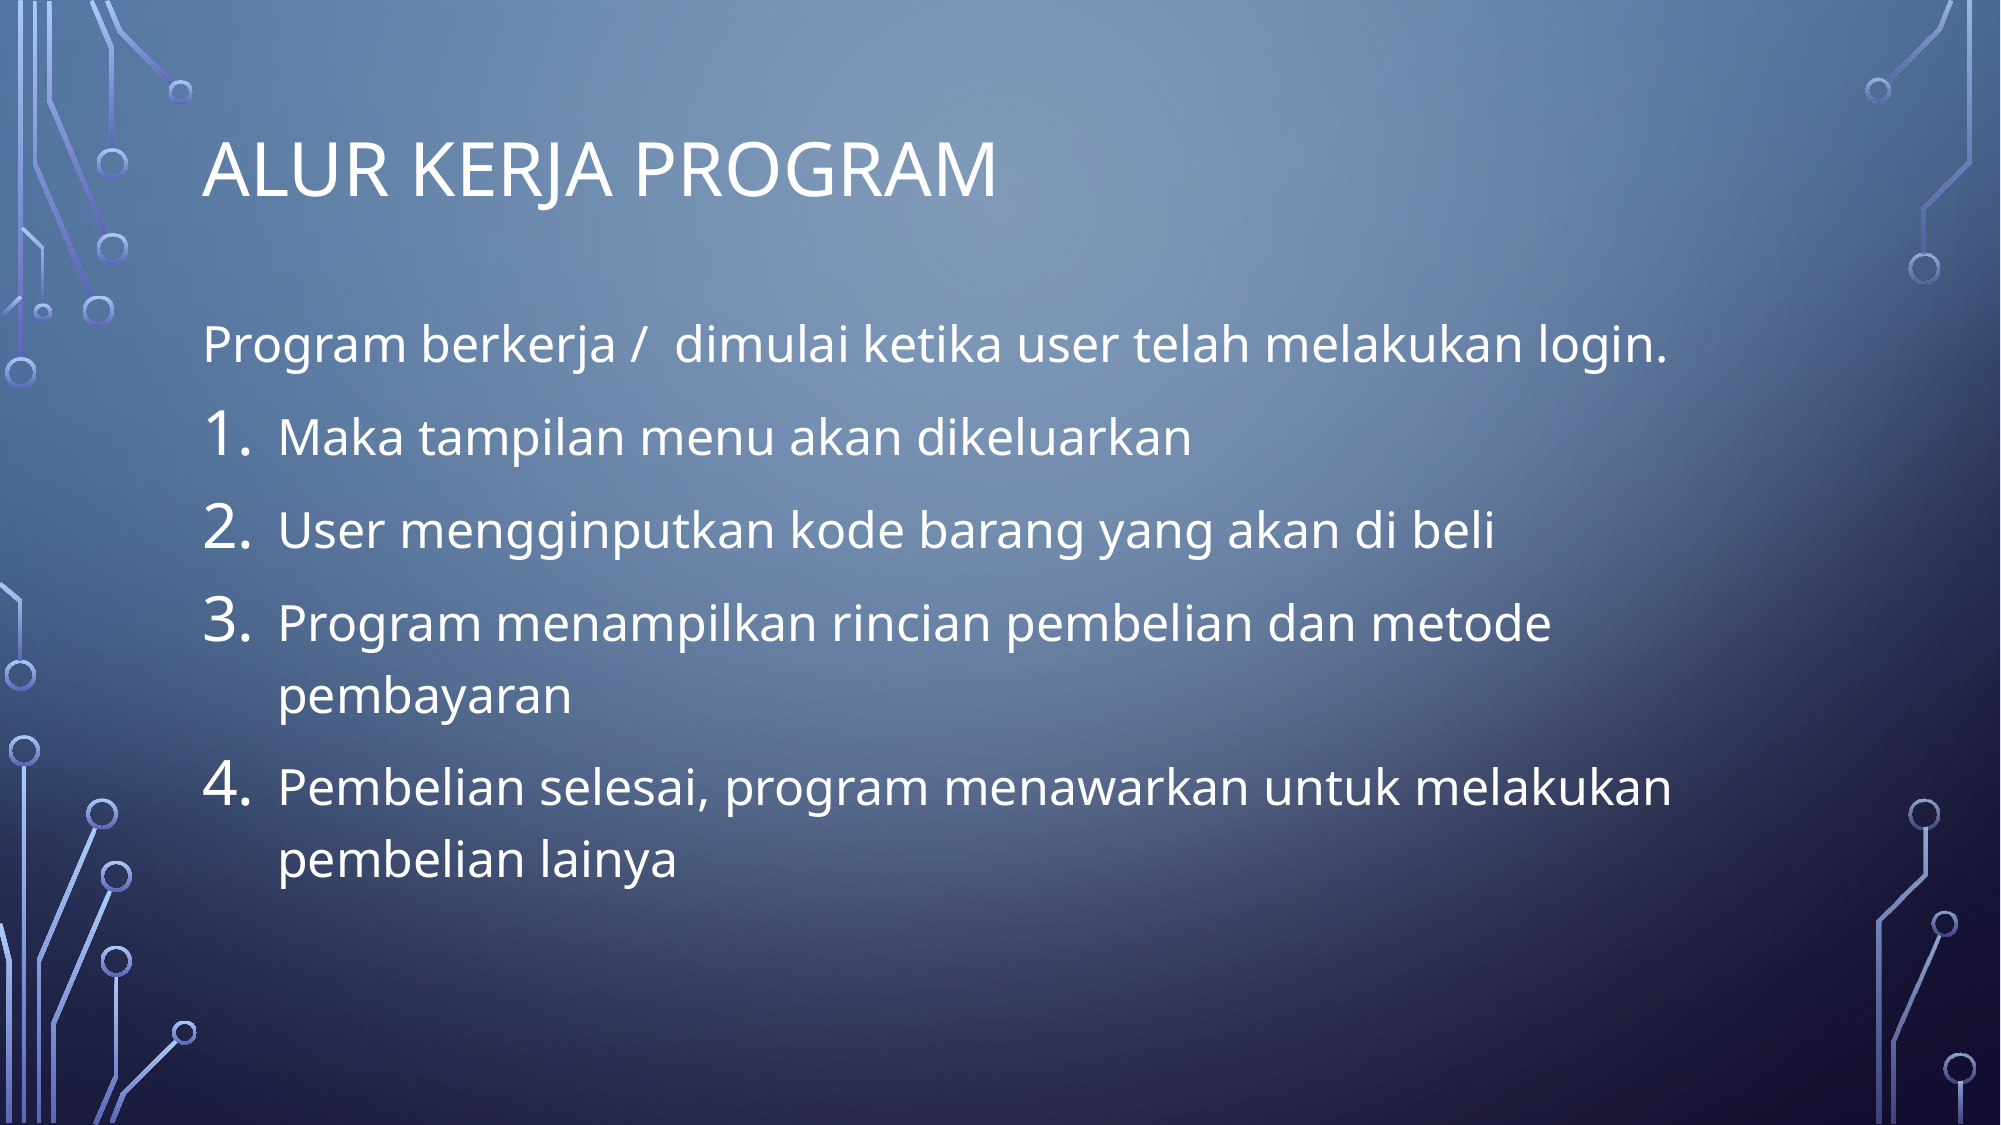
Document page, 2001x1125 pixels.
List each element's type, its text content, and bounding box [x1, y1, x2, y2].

title Alur kerja program [187, 101, 1813, 243]
list Program berkerja / dimulai ketika user telah melakukan login. Maka tampilan menu akan dikeluarkan User mengginputkan kode barang yang akan di beli Program menampilkan rincian pembelian dan metode pembayaran Pembelian selesai, program menawarkan untuk melakukan pembelian lainya [187, 293, 1813, 950]
